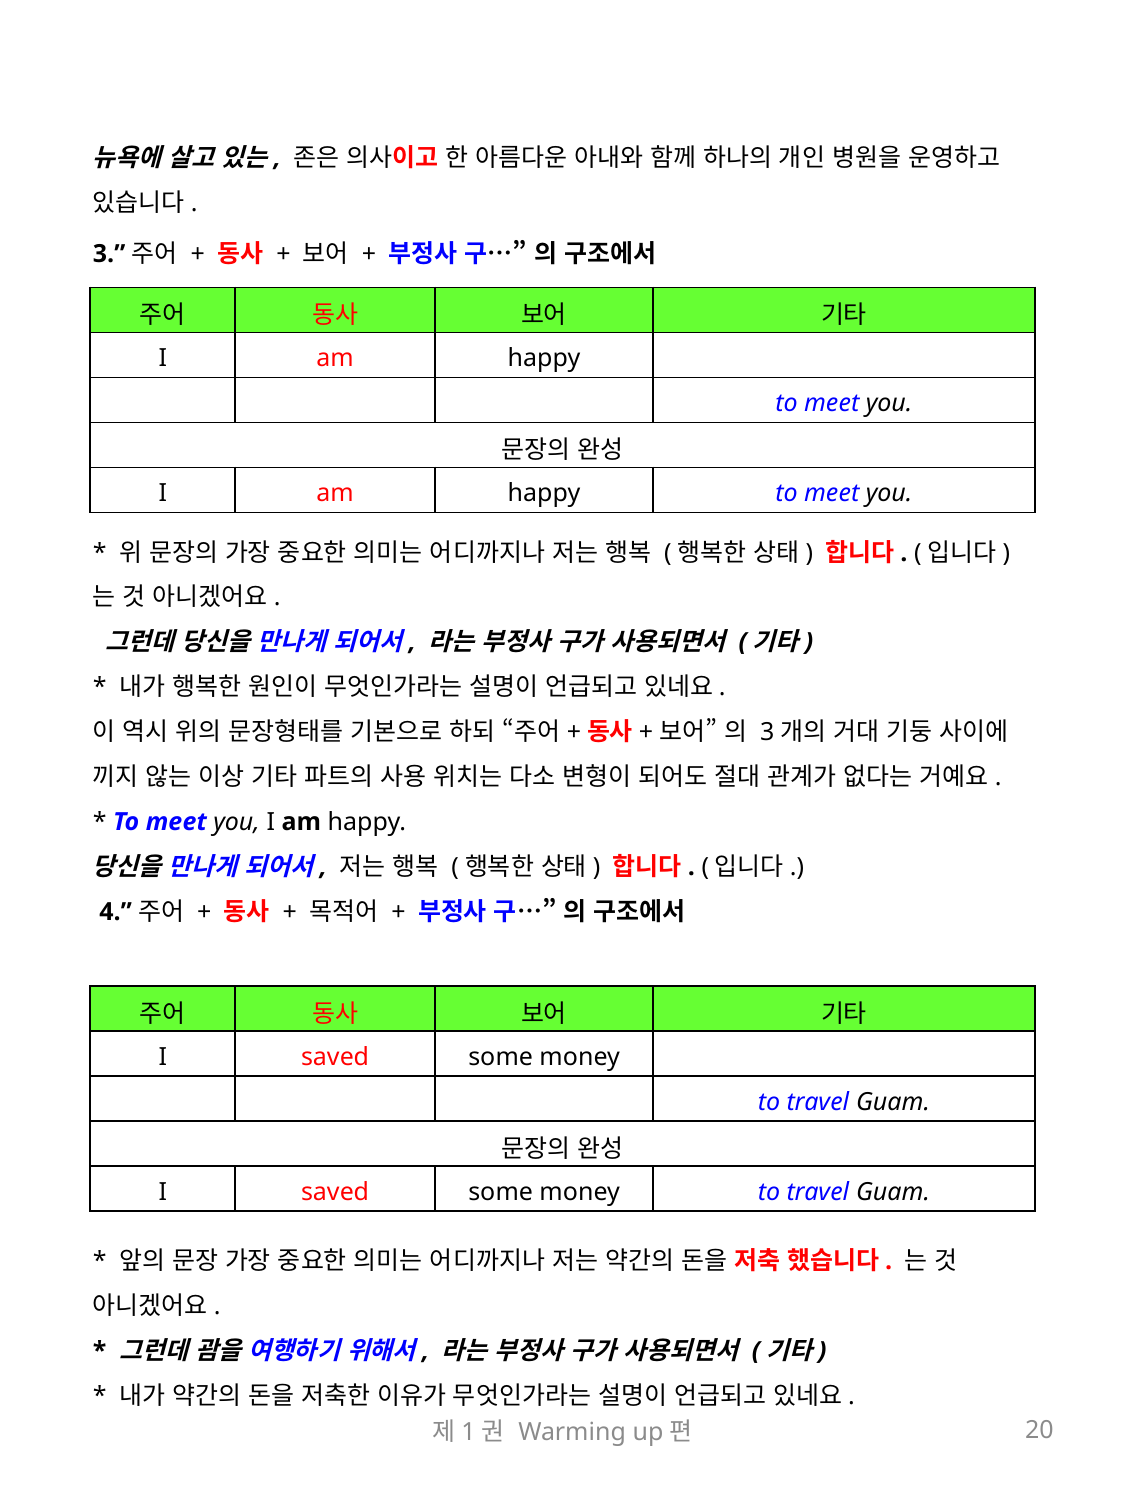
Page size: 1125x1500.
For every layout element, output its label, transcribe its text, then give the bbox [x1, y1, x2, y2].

footer 제1권 Warming up편 [384, 1390, 741, 1471]
table_cell some money [436, 1032, 652, 1075]
table_cell [236, 1077, 434, 1120]
table_cell saved [236, 1167, 434, 1210]
table_cell [236, 378, 434, 422]
text_box 뉴욕에 살고 있는, 존은 의사이고 한 아름다운 아내와 함께 하나의 개인 병원을 운영하고 있습니다. [78, 119, 1047, 314]
table_cell am [236, 468, 434, 512]
table_cell am [236, 333, 434, 377]
table_header 주어 [91, 987, 234, 1030]
table_header 기타 [654, 987, 1034, 1030]
table_header 동사 [236, 987, 434, 1030]
slide_number 20 [806, 1390, 1069, 1471]
table_cell [654, 333, 1034, 377]
text_box * 위 문장의 가장 중요한 의미는 어디까지나 저는 행복 (행복한 상태) 합니다. (입니다)는 것 아니겠어요. 그런데 당신을 만나게 되어서, 라는 부정사 구가 사용되면서 (기타) * 내가 행복한 원인이 무엇인가라는 설명이 언급되고 있네요. 이 역시 위의 문장형태를 기본으로 하되 “주어+동사+보어” 의 3개의 거대 기둥 사이에 끼지 않는 이상 기타 파트의 사용 위치는 다소 변형이 되어도 절대 관계가 없다는 거예요. * To meet you, I am happy. 당신을 만나게 되어서, 저는 행복 (행복한 상태) 합니다. (입니다.) 4.”주어 + 동사 + 목적어 + 부정사 구…” 의 구조에서 [78, 513, 1047, 933]
table_cell I [91, 1032, 234, 1075]
table_cell I [91, 468, 234, 512]
table_header 동사 [236, 288, 434, 332]
table_cell 문장의 완성 [91, 1122, 1034, 1165]
table_cell happy [436, 468, 652, 512]
table_cell 문장의 완성 [91, 423, 1034, 467]
table_cell [91, 1077, 234, 1120]
table_cell [436, 378, 652, 422]
table_cell to travel Guam. [654, 1077, 1034, 1120]
table_cell some money [436, 1167, 652, 1210]
table_cell [91, 378, 234, 422]
table_header 기타 [654, 288, 1034, 332]
table_cell I [91, 1167, 234, 1210]
table_header 보어 [436, 987, 652, 1030]
table_cell to travel Guam. [654, 1167, 1034, 1210]
table_cell [436, 1077, 652, 1120]
table_header 보어 [436, 288, 652, 332]
table_cell saved [236, 1032, 434, 1075]
text_box [52, 240, 590, 1201]
table_cell [654, 1032, 1034, 1075]
table_cell I [91, 333, 234, 377]
table_cell to meet you. [654, 378, 1034, 422]
text_box * 앞의 문장 가장 중요한 의미는 어디까지나 저는 약간의 돈을 저축 했습니다. 는 것 아니겠어요. * 그런데 괌을 여행하기 위해서, 라는 부정사 구가 사용되면서 (기타) * 내가 약간의 돈을 저축한 이유가 무엇인가라는 설명이 언급되고 있네요. [78, 1222, 1035, 1417]
table_cell happy [436, 333, 652, 377]
table_cell to meet you. [654, 468, 1034, 512]
table_header 주어 [91, 288, 234, 332]
text_box 3.”주어 + 동사 + 보어 + 부정사 구…” 의 구조에서 [78, 230, 705, 275]
